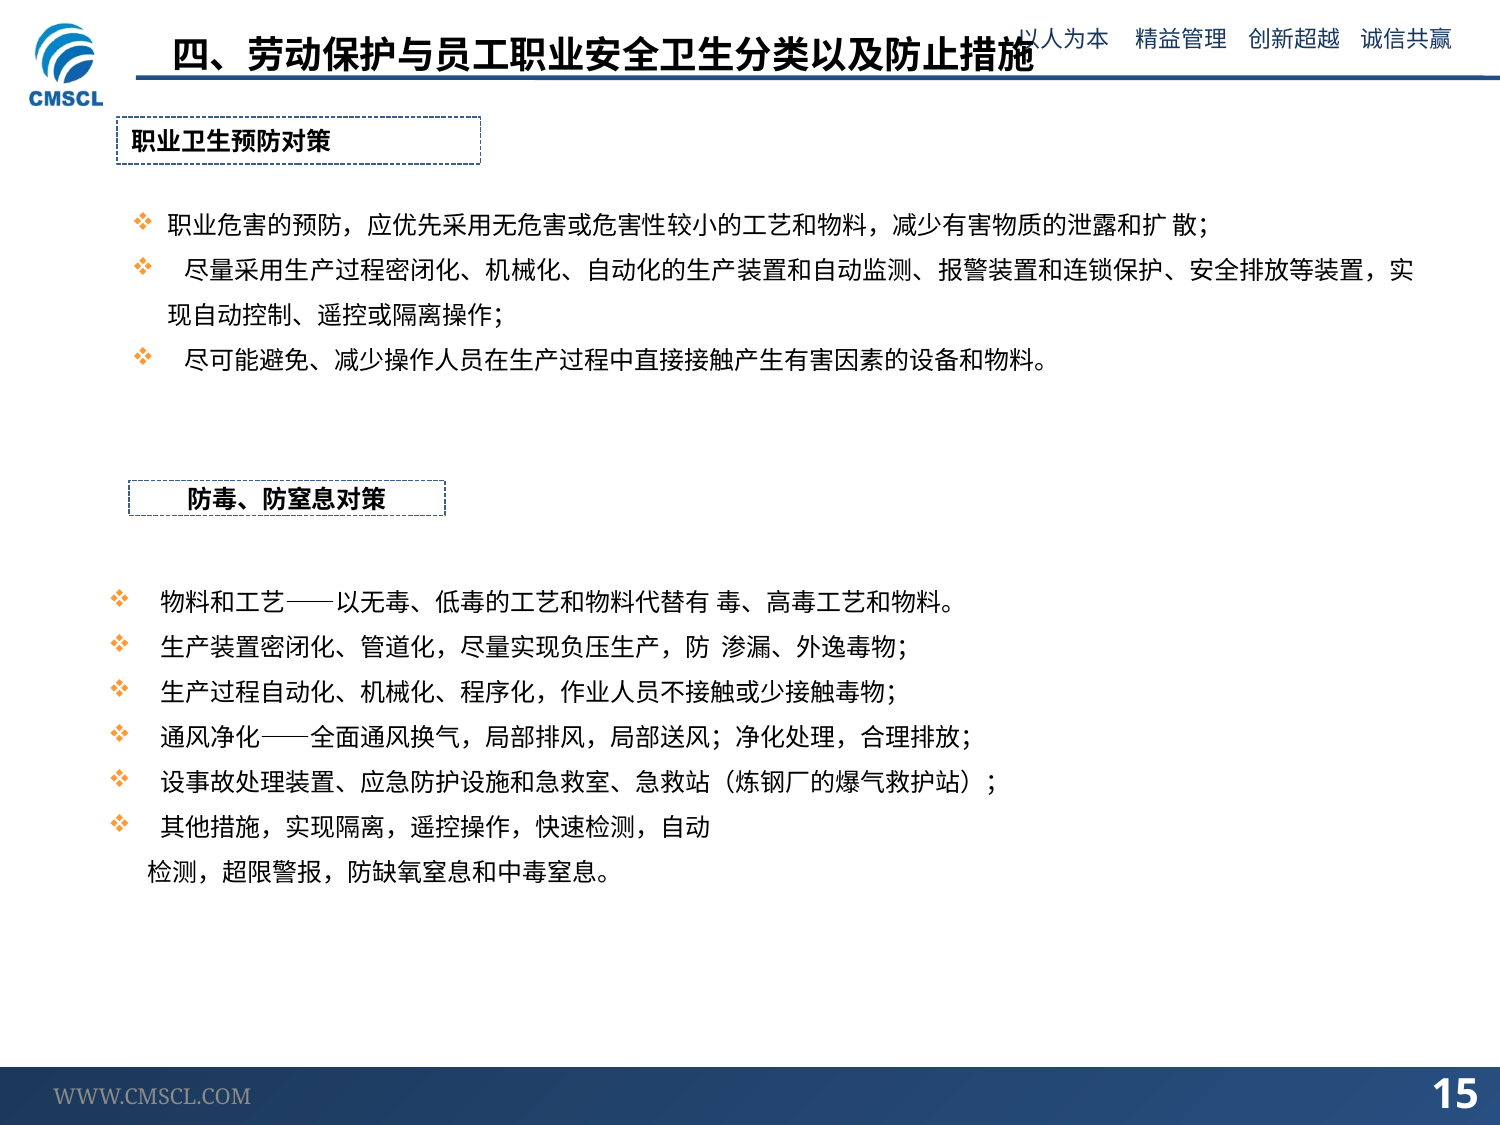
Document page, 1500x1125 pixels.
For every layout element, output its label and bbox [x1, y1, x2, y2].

text_box [0, 0, 1500, 1125]
